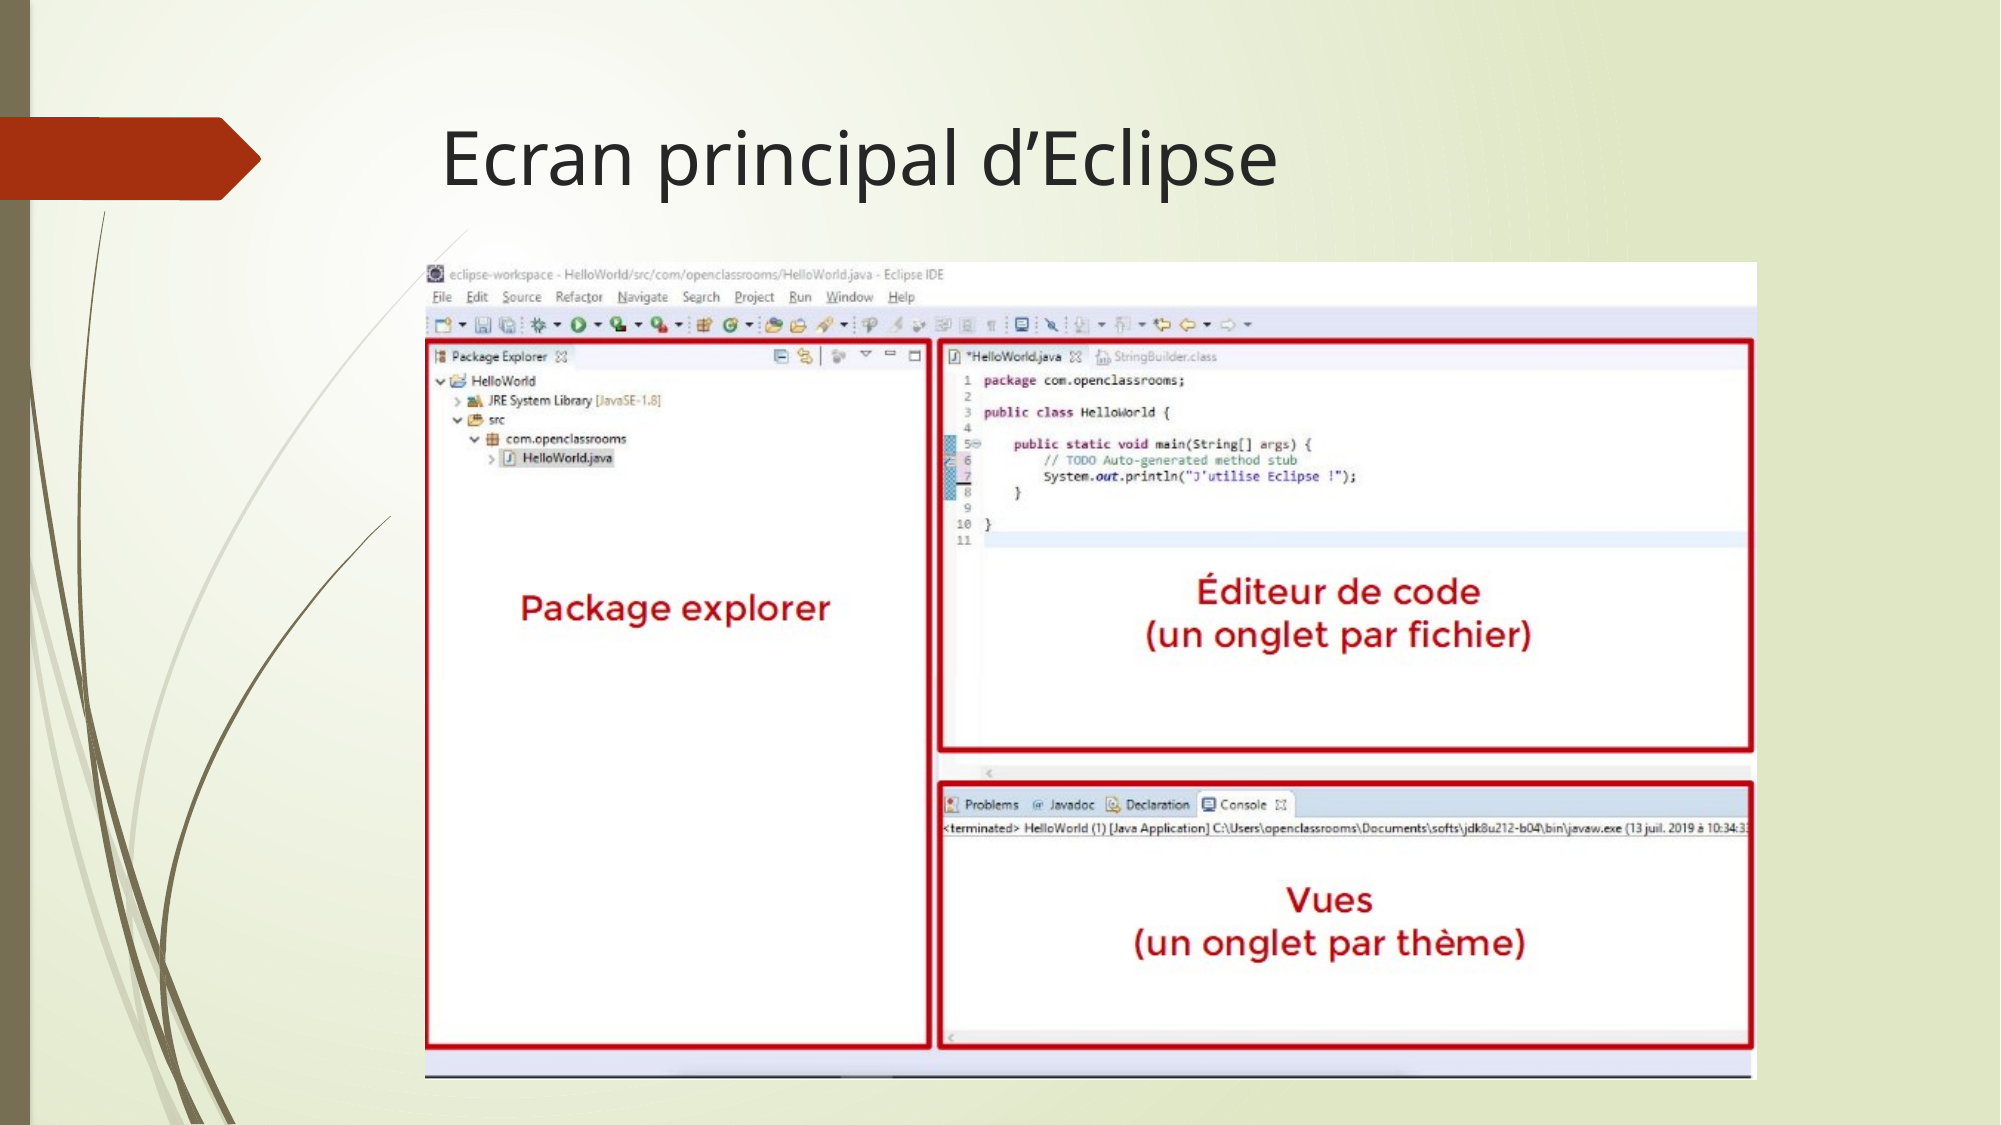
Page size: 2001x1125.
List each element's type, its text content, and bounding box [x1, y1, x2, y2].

title Ecran principal d’Eclipse [425, 102, 1888, 250]
picture [425, 262, 1758, 1080]
